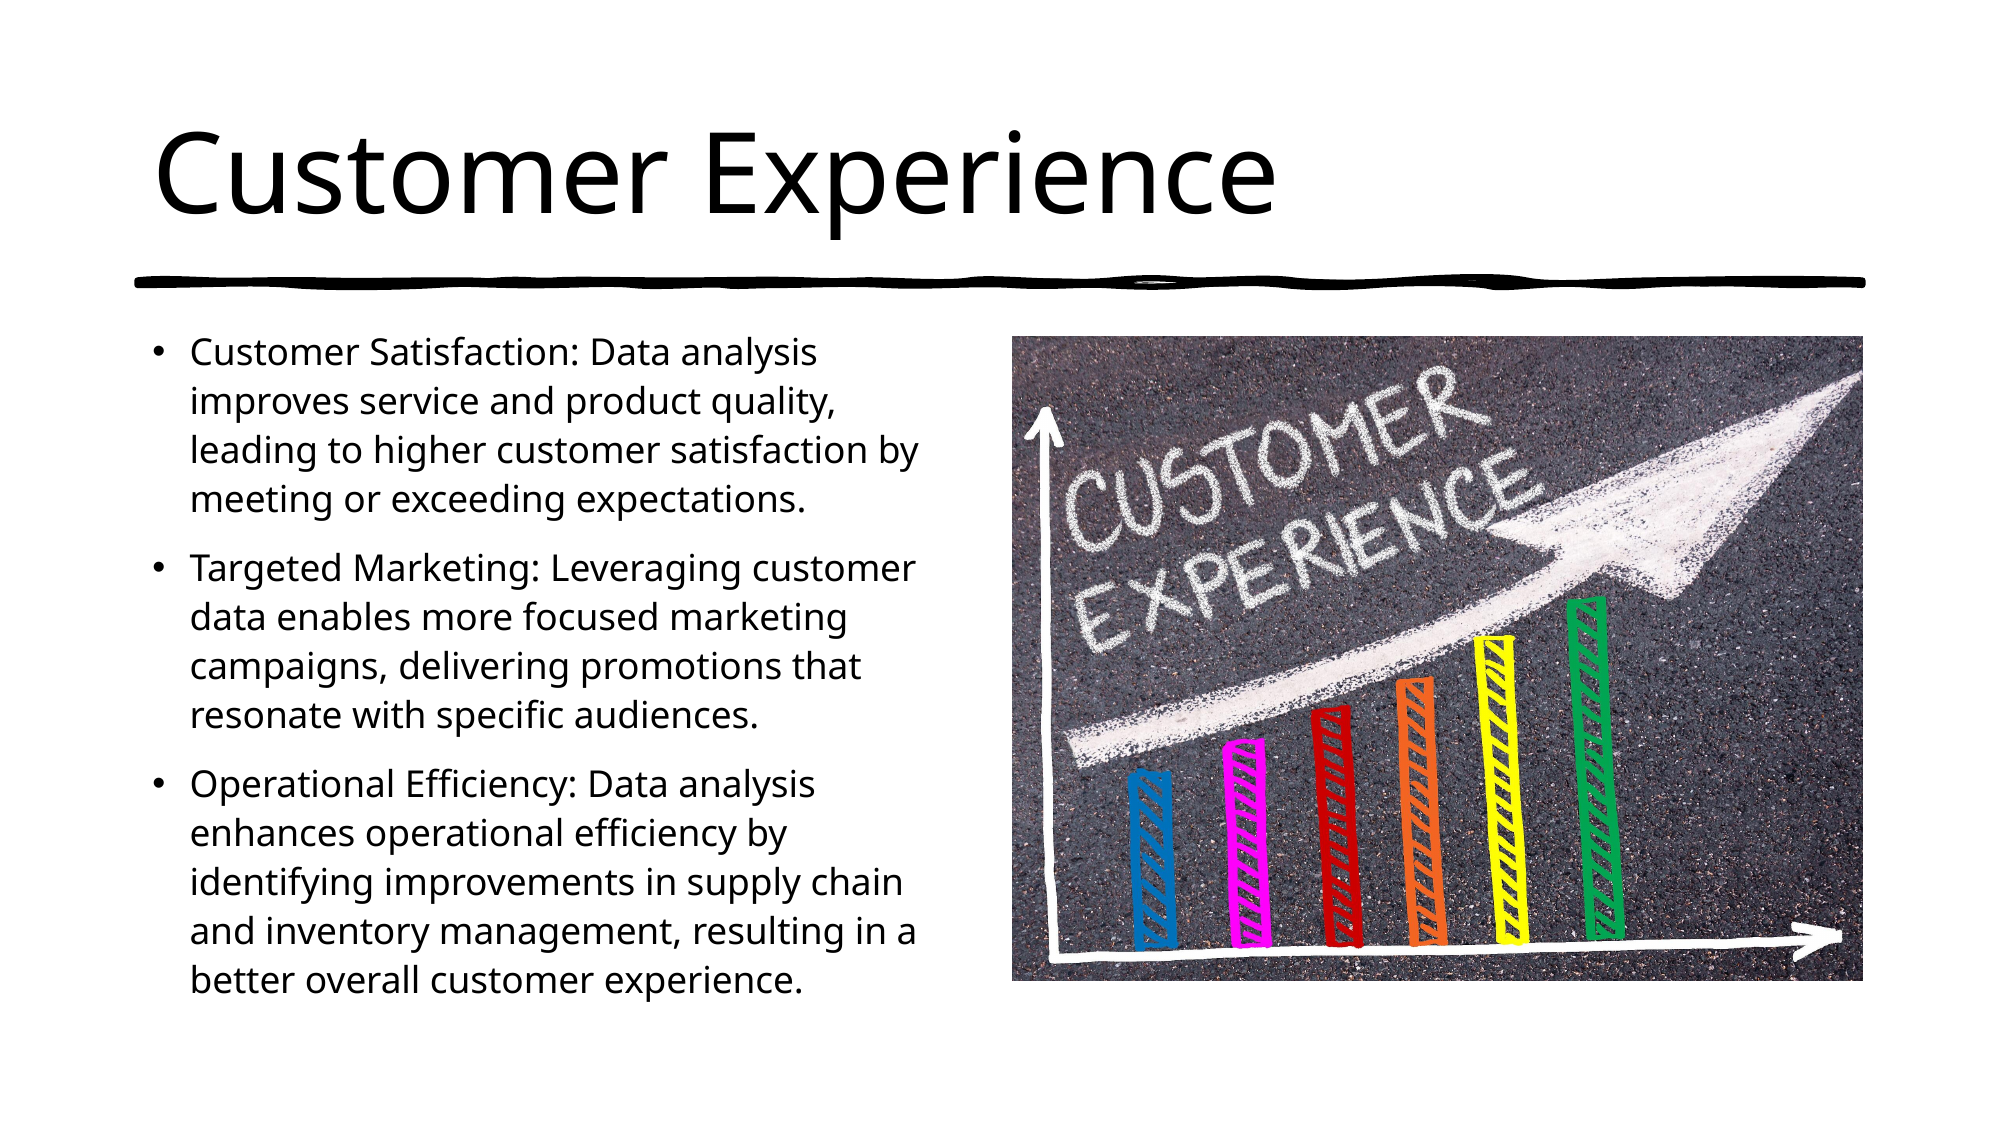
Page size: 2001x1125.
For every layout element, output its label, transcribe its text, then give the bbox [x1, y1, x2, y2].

title Customer Experience [137, 59, 1863, 278]
list Customer Satisfaction: Data analysis improves service and product quality, leading to higher customer satisfaction by meeting or exceeding expectations. Targeted Marketing: Leveraging customer data enables more focused marketing campaigns, delivering promotions that resonate with specific audiences. Operational Efficiency: Data analysis enhances operational efficiency by identifying improvements in supply chain and inventory management, resulting in a better overall customer experience. [137, 316, 988, 1014]
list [1012, 336, 1863, 982]
